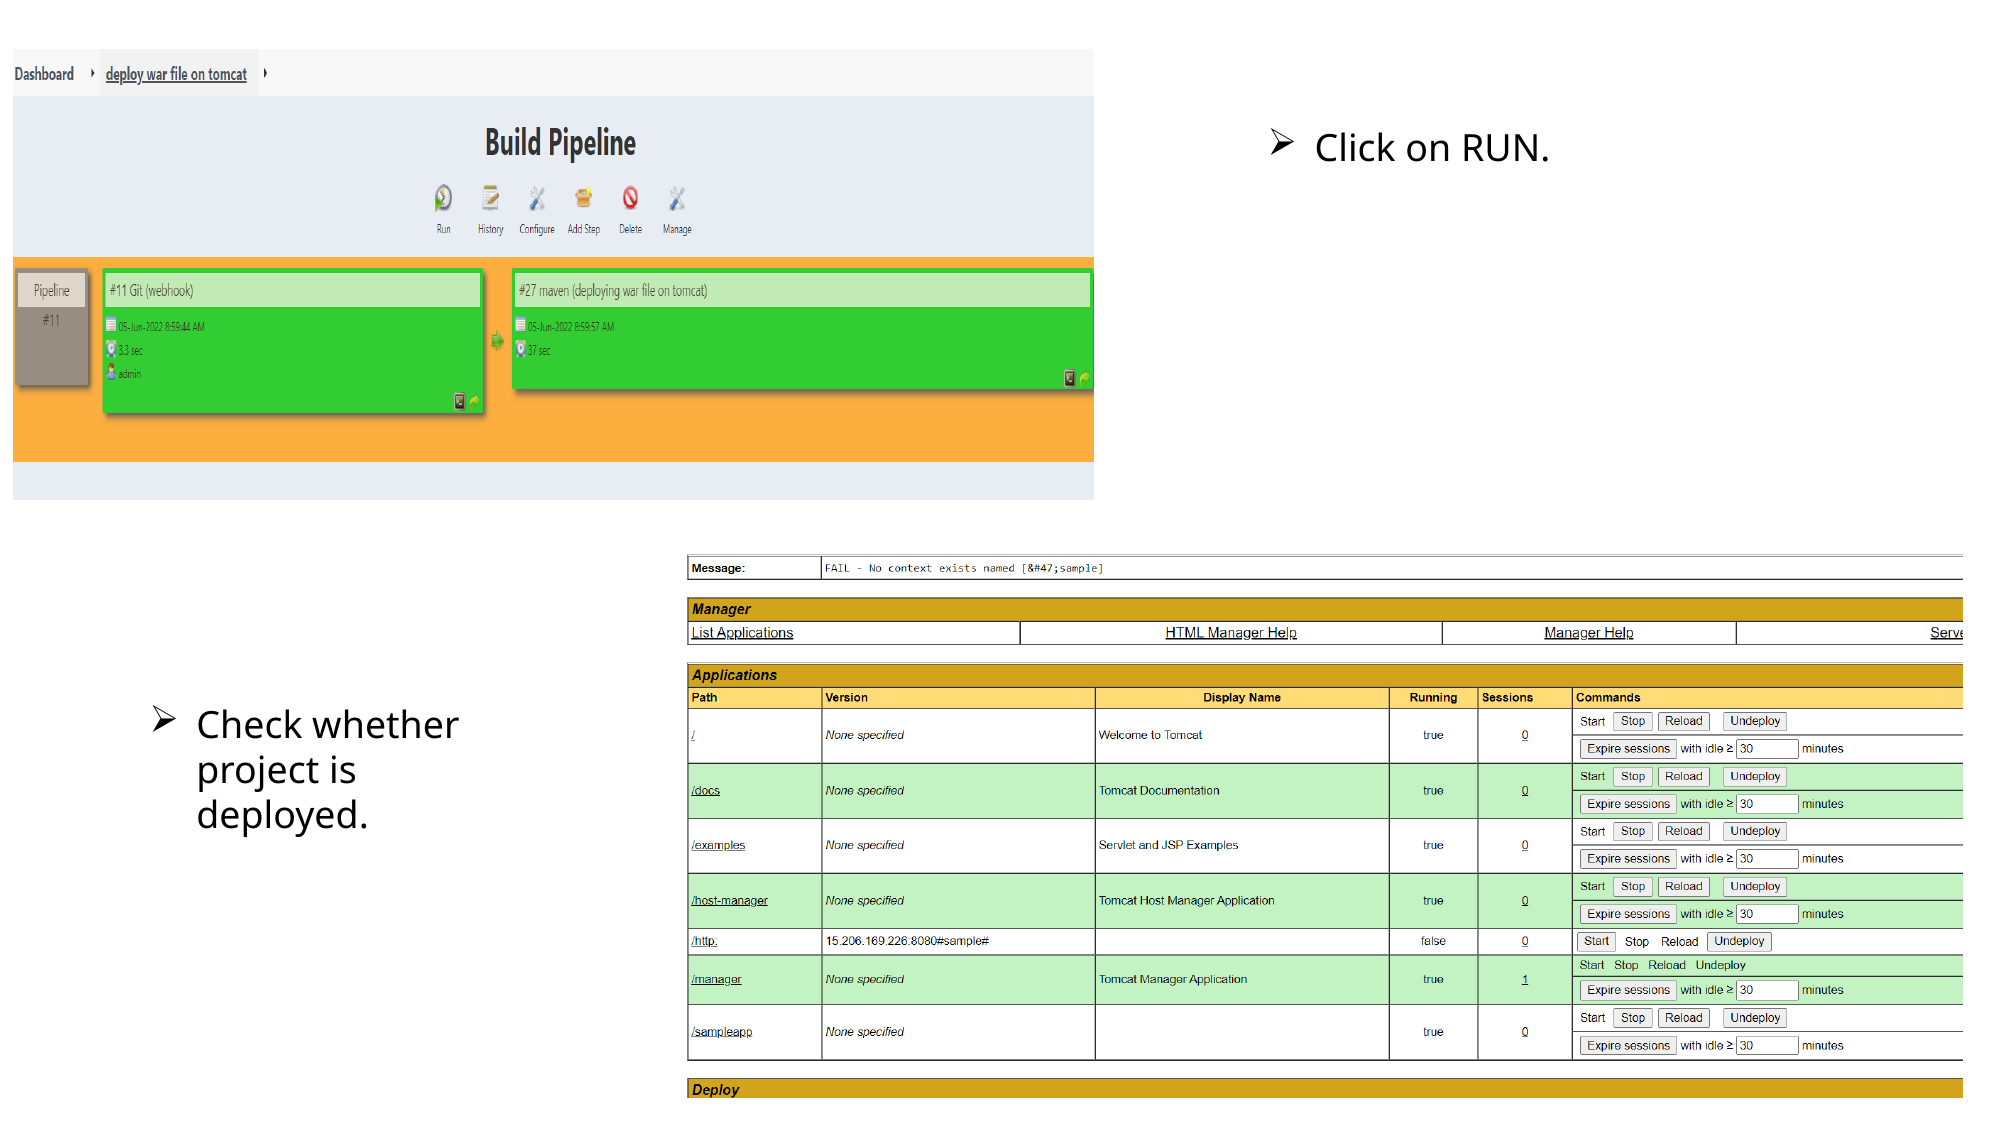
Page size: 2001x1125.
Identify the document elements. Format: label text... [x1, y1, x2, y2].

text_box Check whether project is deployed. [134, 693, 549, 844]
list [13, 49, 1094, 500]
picture [681, 542, 1963, 1098]
text_box Click on RUN. [1253, 116, 1700, 177]
